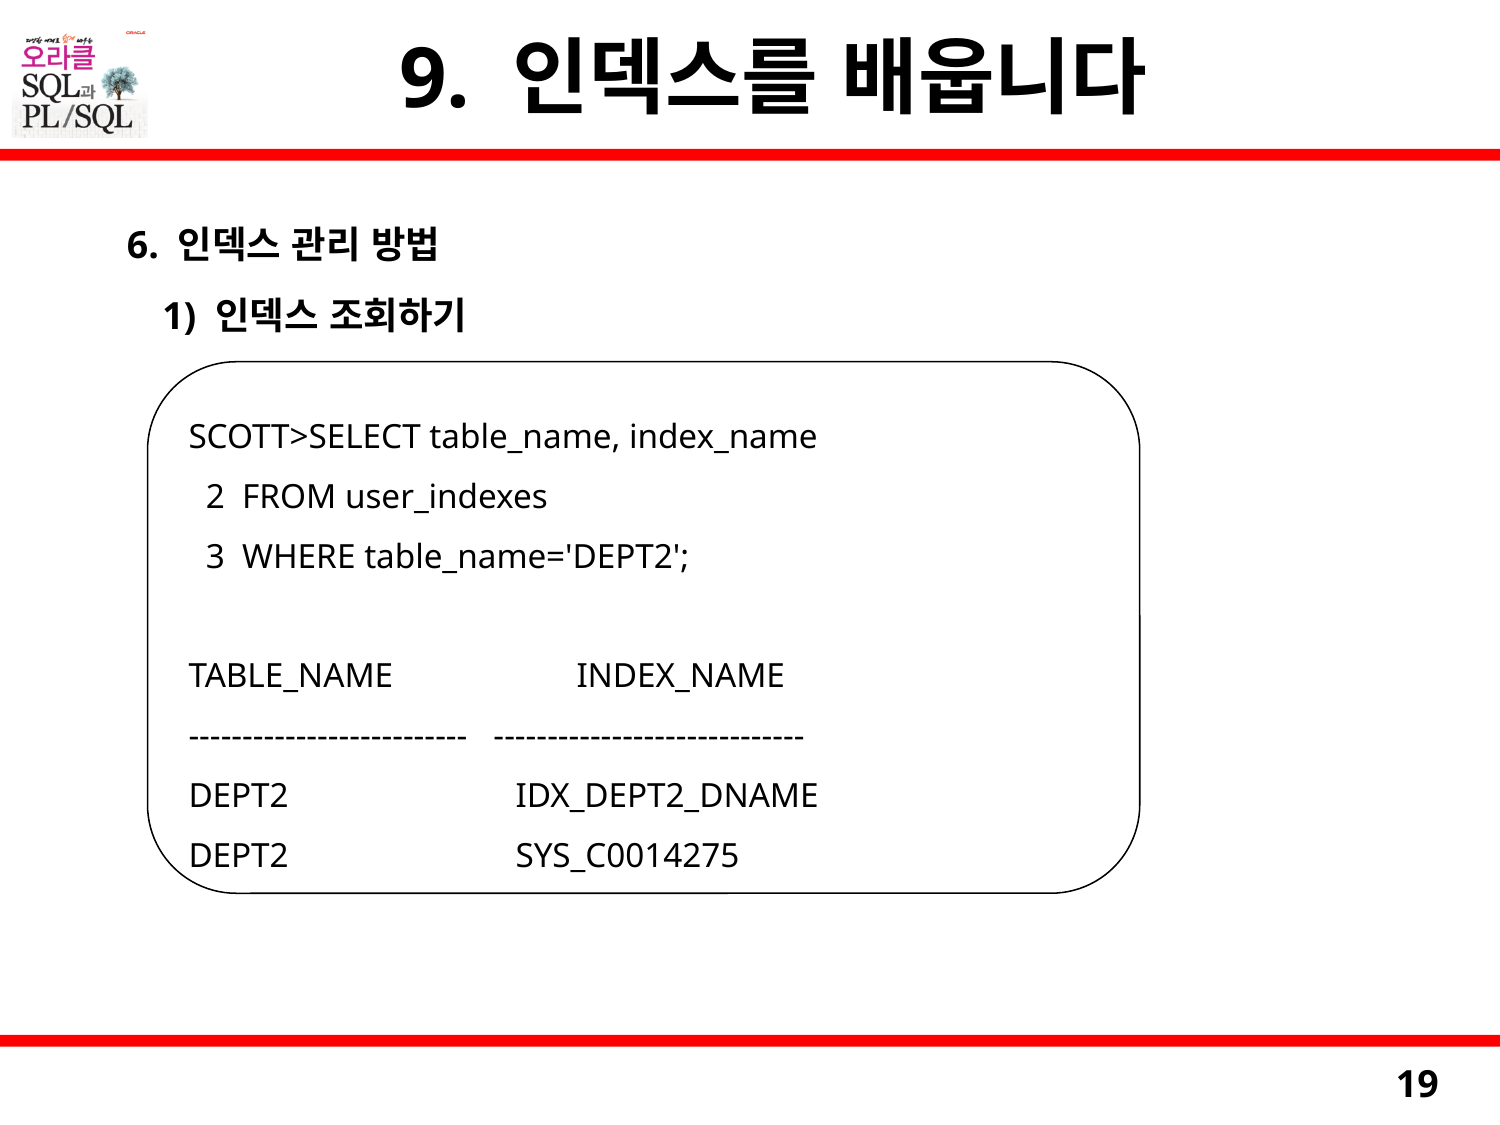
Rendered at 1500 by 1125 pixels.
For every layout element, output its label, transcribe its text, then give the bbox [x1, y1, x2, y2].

picture [11, 19, 148, 138]
text_box 19 [1362, 1056, 1473, 1108]
text_box 9. 인덱스를 배웁니다 [204, 0, 1343, 151]
text_box [0, 147, 1500, 163]
text_box 6. 인덱스 관리 방법 [110, 194, 1059, 293]
text_box SCOTT>SELECT table_name, index_name 2 FROM user_indexes 3 WHERE table_name='DEPT2'; TABLE_NAME INDEX_NAME -------------------------- ----------------------------- DEPT2 IDX_DEPT2_DNAME DEPT2 SYS_C0014275 [147, 361, 1140, 894]
text_box 1) 인덱스 조회하기 [145, 277, 658, 352]
text_box [0, 1033, 1500, 1049]
